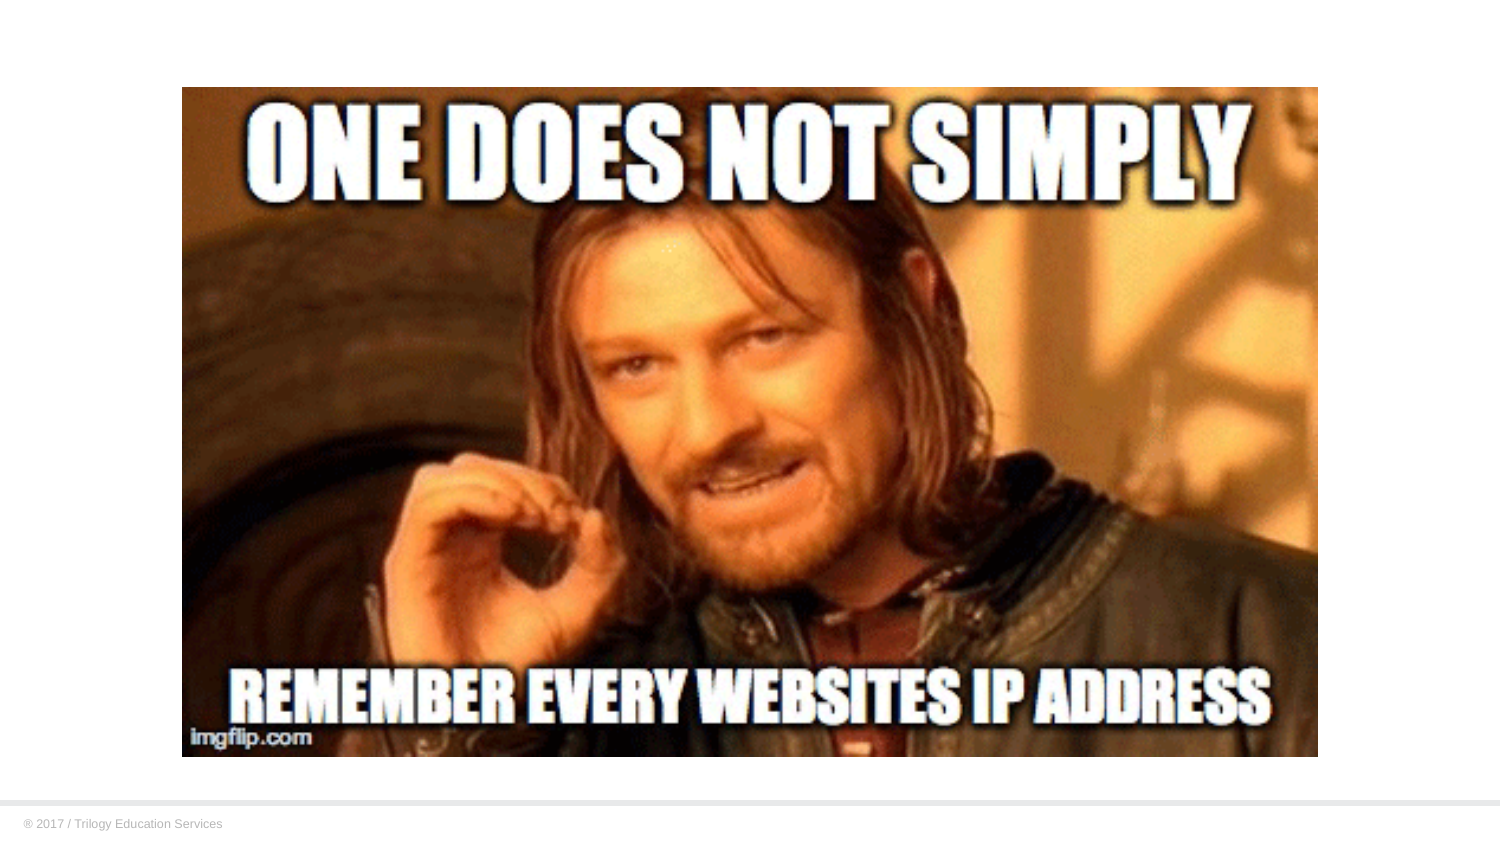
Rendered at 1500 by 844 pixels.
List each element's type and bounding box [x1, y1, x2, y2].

picture [0, 800, 1500, 806]
picture [182, 87, 1318, 757]
